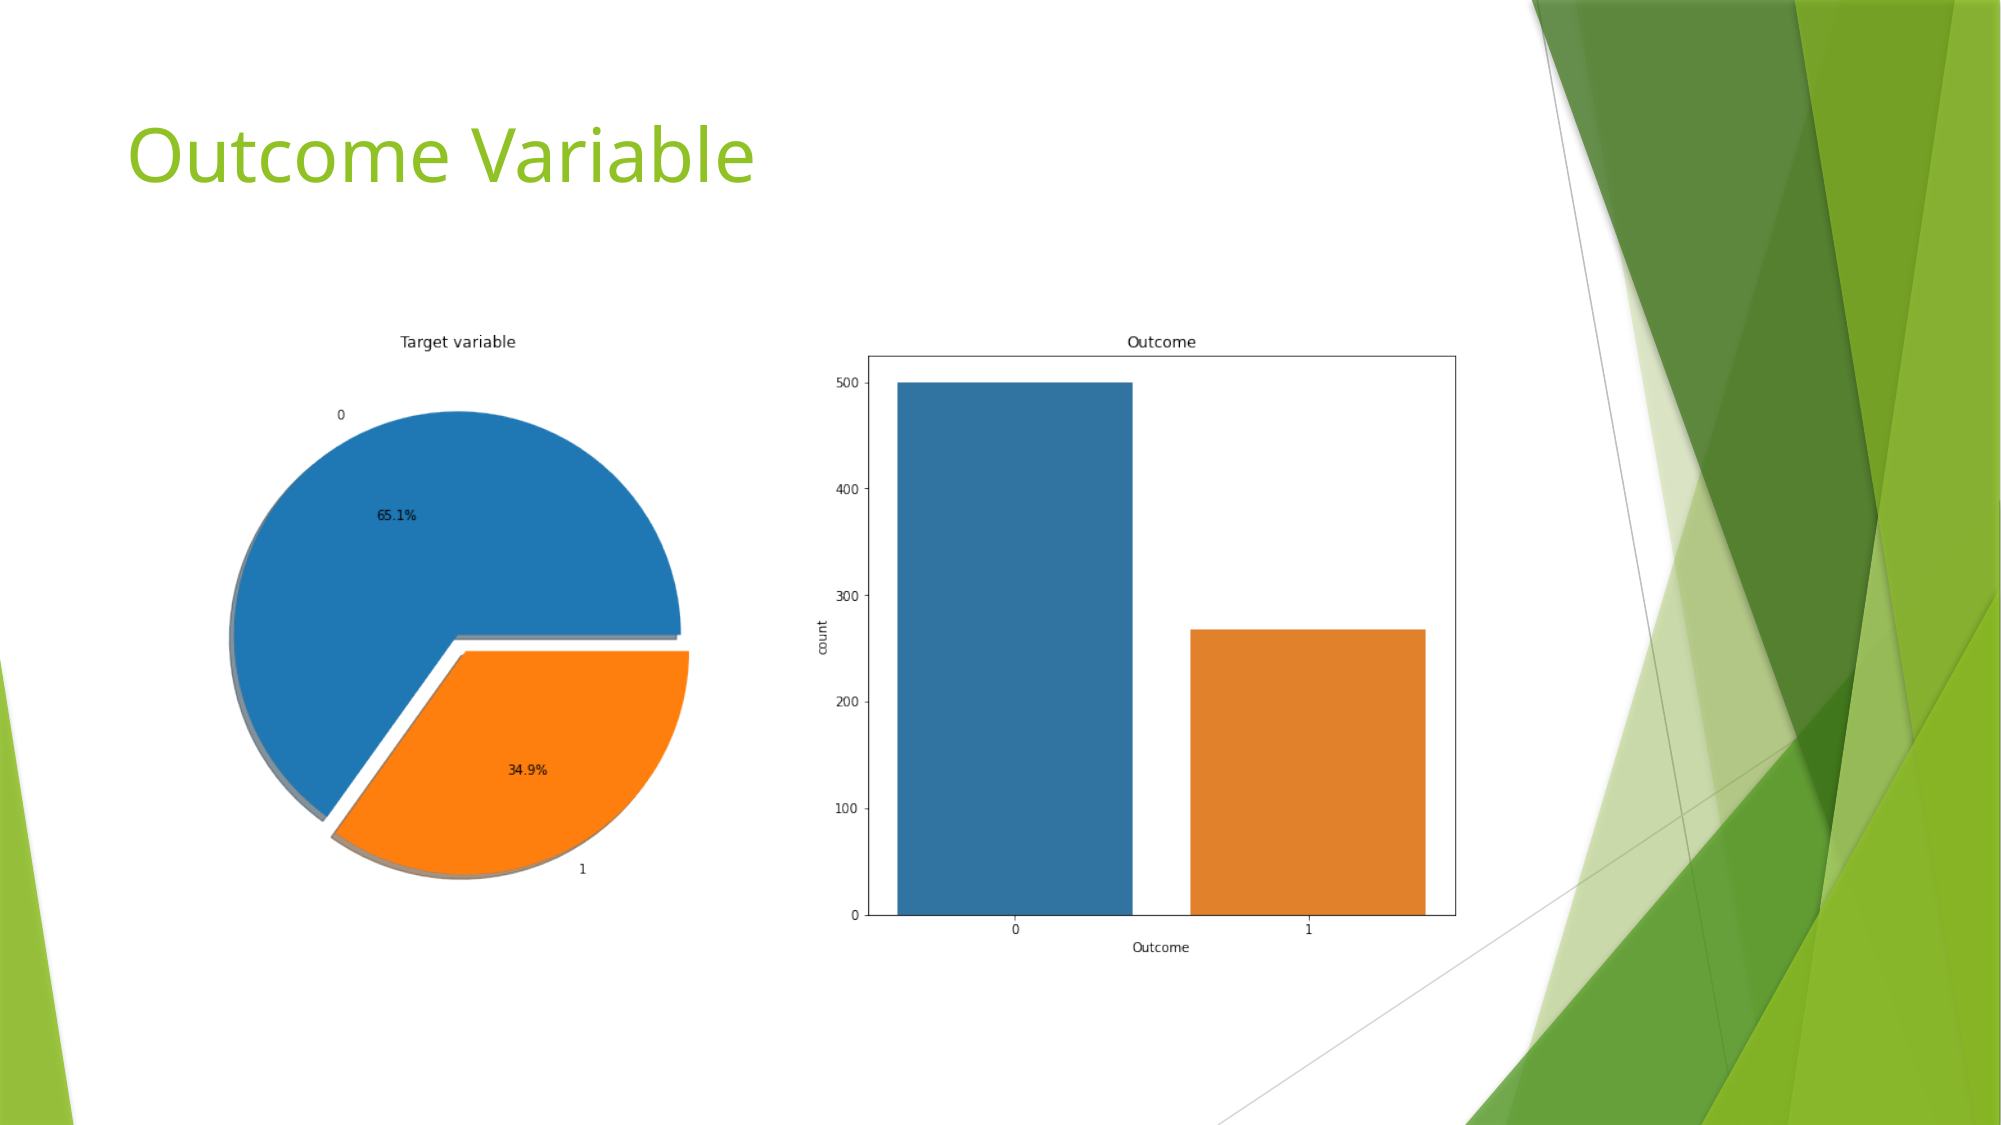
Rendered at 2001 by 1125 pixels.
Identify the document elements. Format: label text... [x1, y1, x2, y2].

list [169, 326, 1464, 965]
title Outcome Variable [111, 99, 1522, 317]
